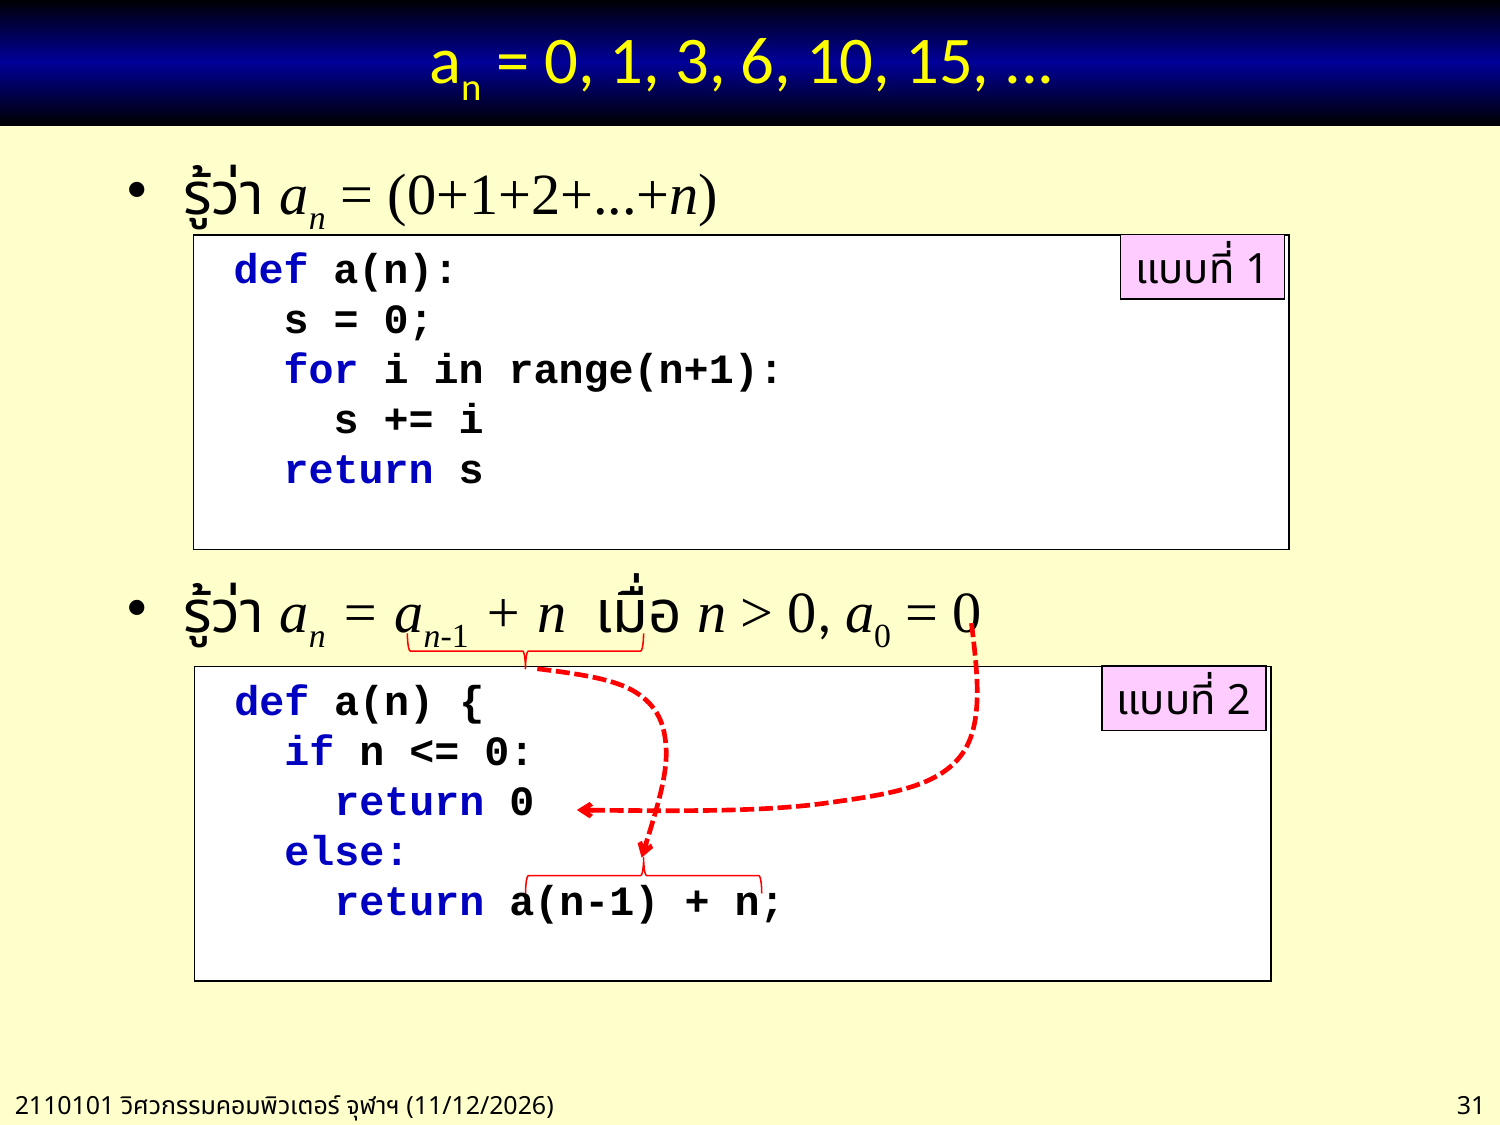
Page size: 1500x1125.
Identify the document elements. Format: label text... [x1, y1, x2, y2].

title an = 0, 1, 3, 6, 10, 15, ... [0, 0, 1500, 126]
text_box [193, 234, 1291, 554]
text_box def a(n) { if n <= 0: return 0 else: return a(n-1) + n; [194, 666, 1271, 982]
text_box [537, 668, 667, 858]
text_box แบบที่ 2 [1102, 665, 1266, 731]
text_box [407, 633, 644, 669]
text_box [576, 795, 615, 818]
list รู้ว่า an = (0+1+2+...+n) รู้ว่า an = an-1 + n เมื่อ n > 0, a0 = 0 [112, 148, 1412, 351]
text_box [525, 857, 762, 894]
text_box [656, 623, 978, 812]
